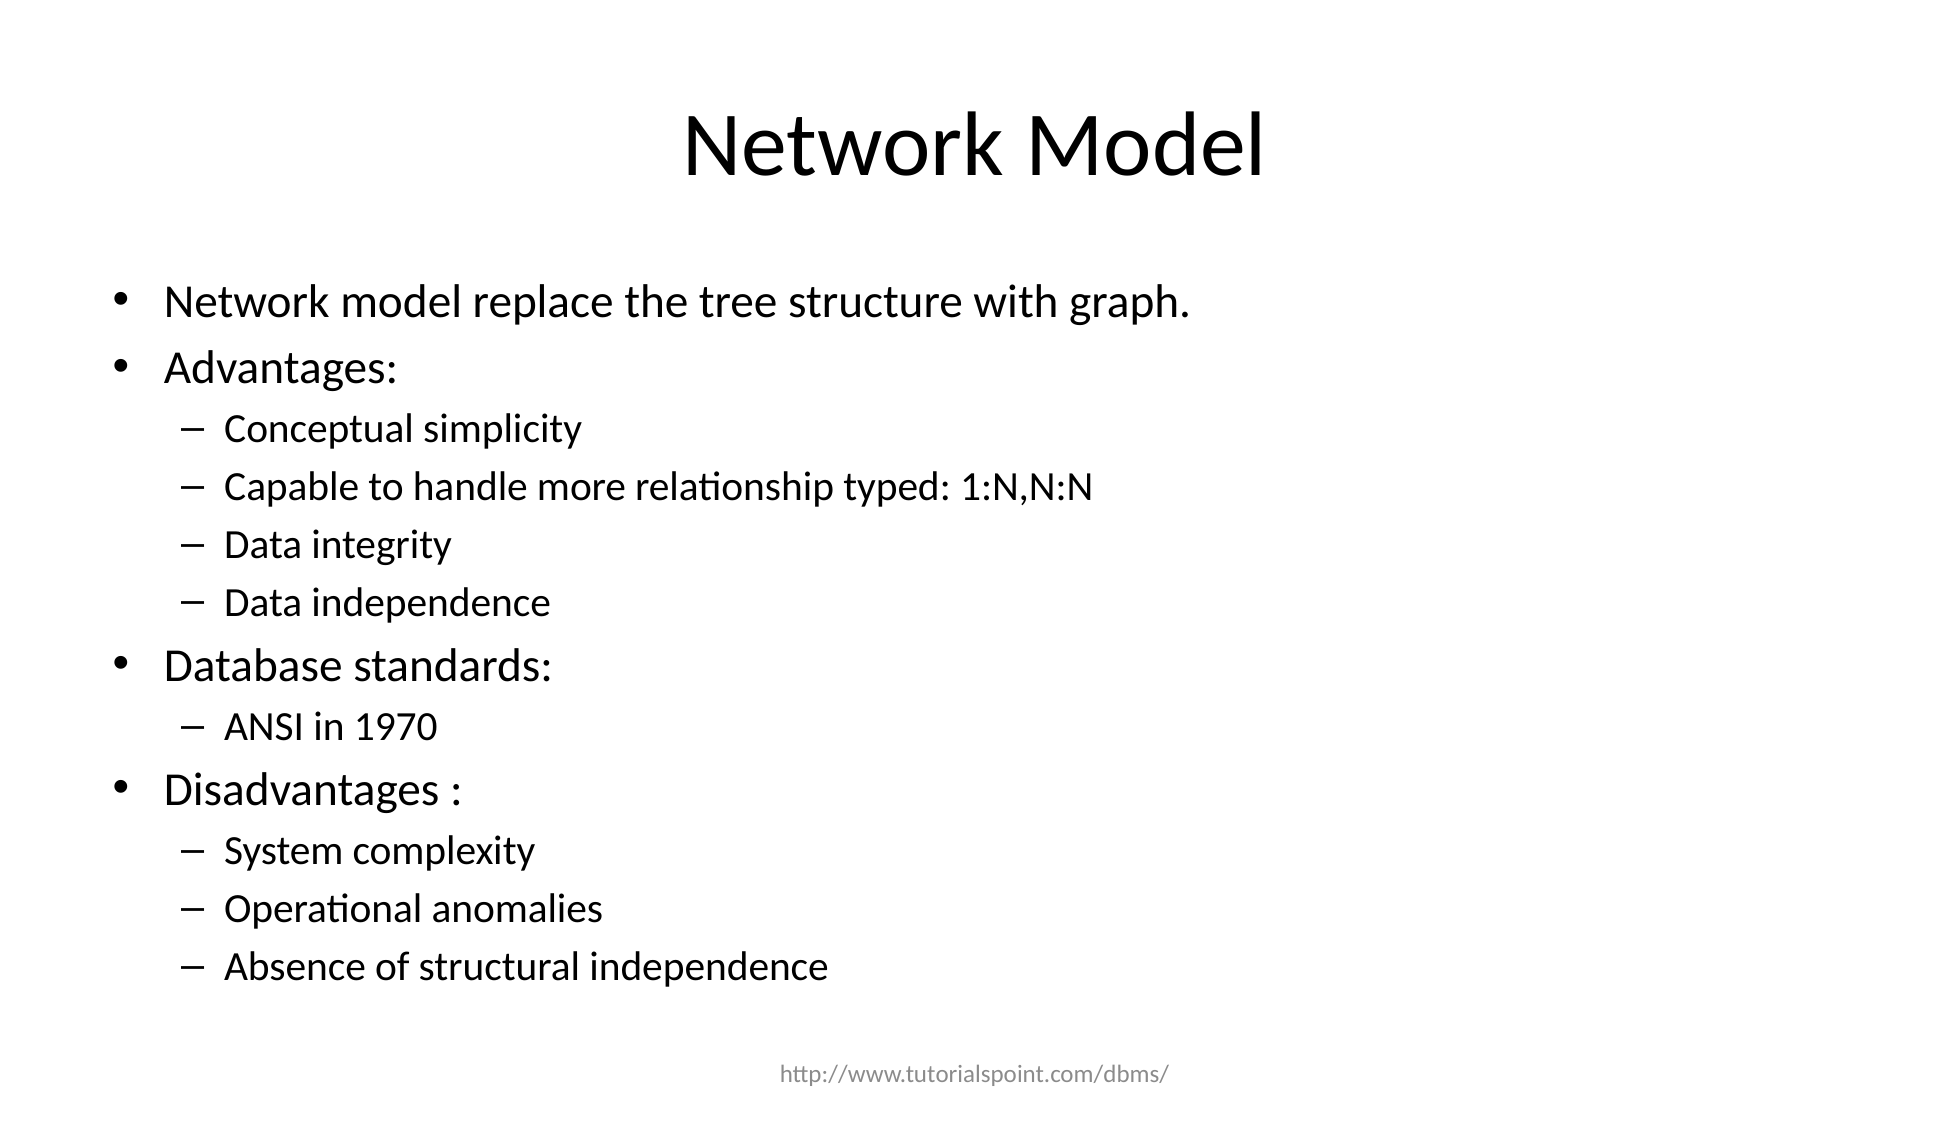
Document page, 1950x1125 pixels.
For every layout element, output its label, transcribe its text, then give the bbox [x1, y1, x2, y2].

list Network model replace the tree structure with graph. Advantages: Conceptual simplicity Capable to handle more relationship typed: 1:N,N:N Data integrity Data independence Database standards: ANSI in 1970 Disadvantages : System complexity Operational anomalies Absence of structural independence [97, 262, 1853, 1005]
title Network Model [97, 45, 1853, 233]
footer http://www.tutorialspoint.com/dbms/ [666, 1042, 1284, 1103]
